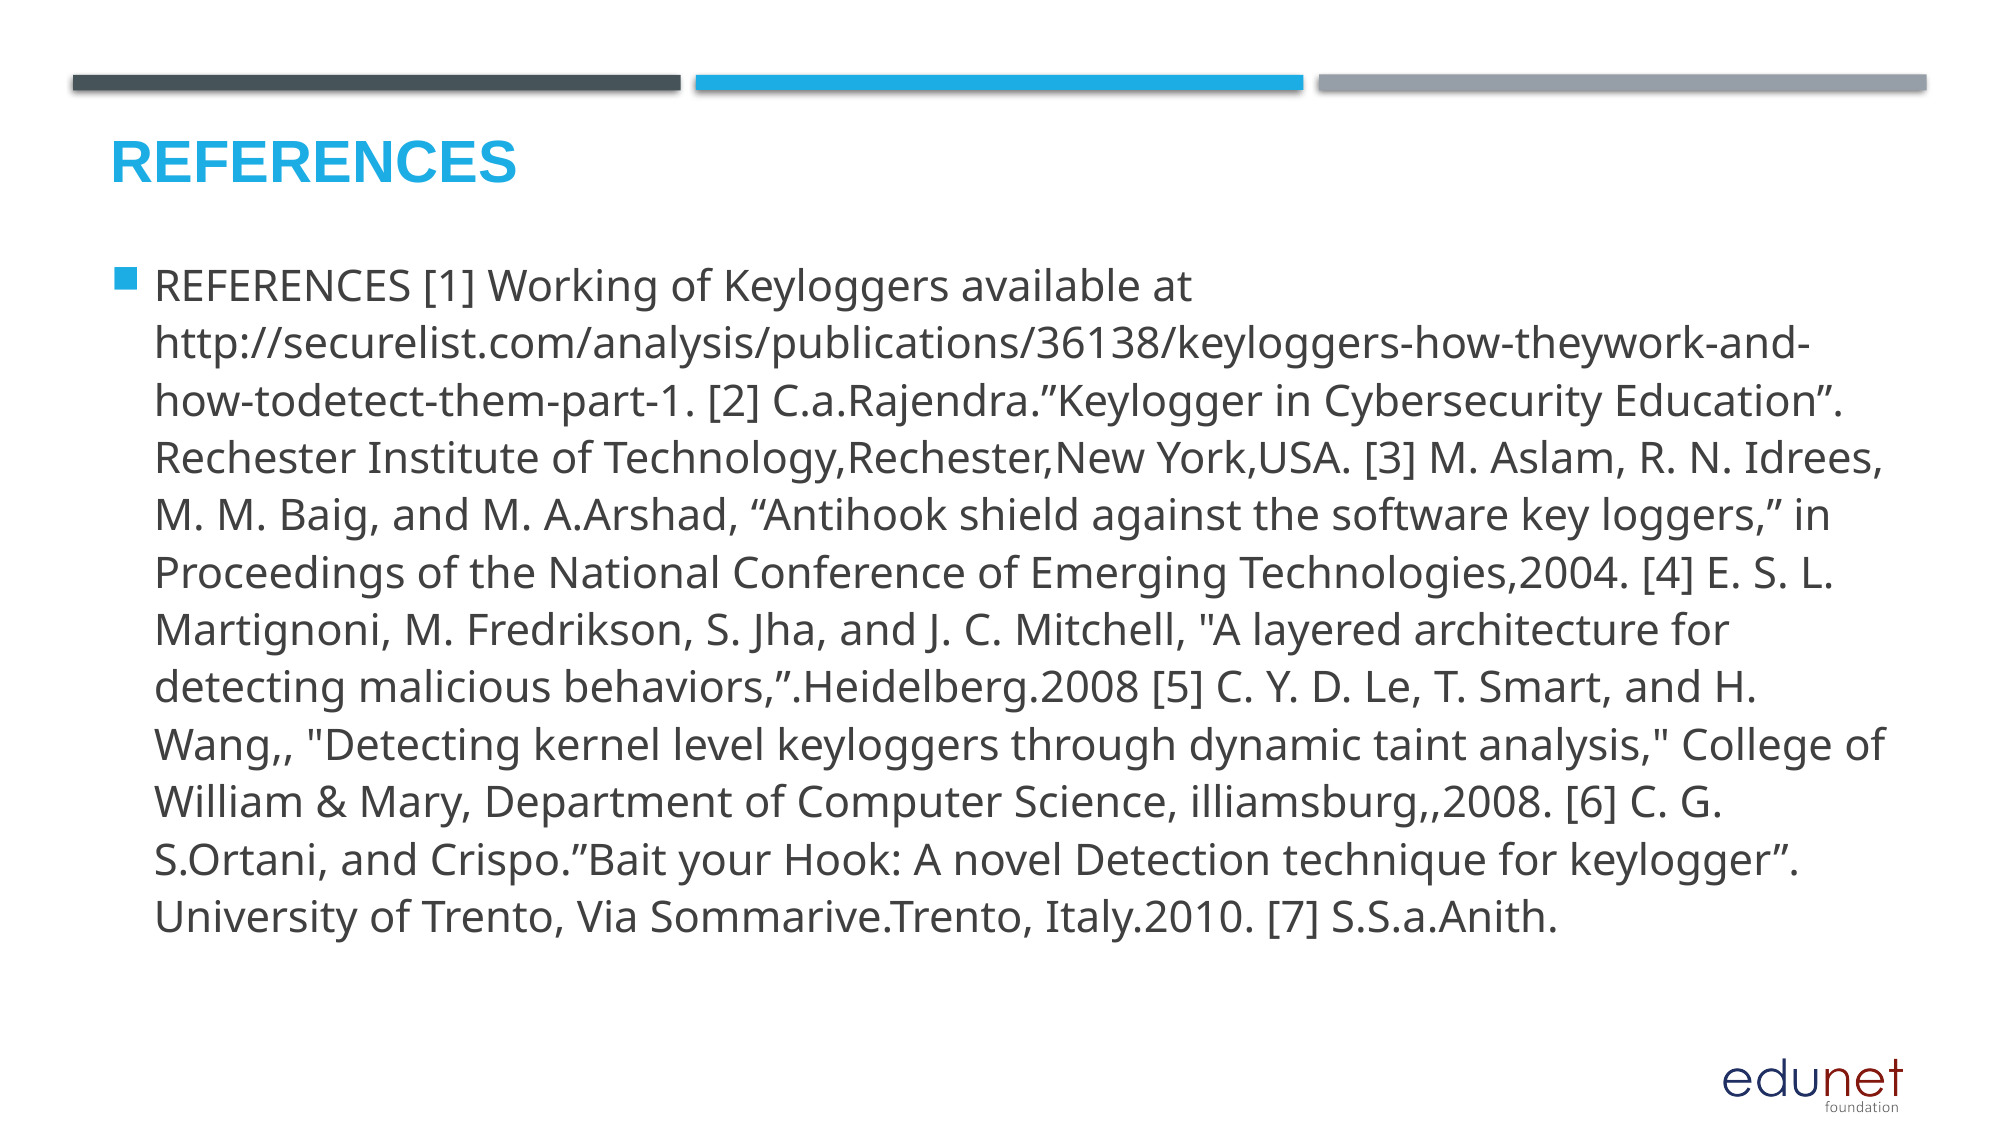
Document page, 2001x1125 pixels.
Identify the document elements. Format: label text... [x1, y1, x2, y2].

picture [1719, 1056, 1905, 1116]
title References [95, 115, 1905, 203]
list REFERENCES [1] Working of Keyloggers available at http://securelist.com/analysis/publications/36138/keyloggers-how-theywork-and-how-todetect-them-part-1. [2] C.a.Rajendra.”Keylogger in Cybersecurity Education”. Rechester Institute of Technology,Rechester,New York,USA. [3] M. Aslam, R. N. Idrees, M. M. Baig, and M. A.Arshad, “Antihook shield against the software key loggers,” in Proceedings of the National Conference of Emerging Technologies,2004. [4] E. S. L. Martignoni, M. Fredrikson, S. Jha, and J. C. Mitchell, "A layered architecture for detecting malicious behaviors,”.Heidelberg.2008 [5] C. Y. D. Le, T. Smart, and H. Wang,, "Detecting kernel level keyloggers through dynamic taint analysis," College of William & Mary, Department of Computer Science, illiamsburg,,2008. [6] C. G. S.Ortani, and Crispo.”Bait your Hook: A novel Detection technique for keylogger”. University of Trento, Via Sommarive.Trento, Italy.2010. [7] S.S.a.Anith. [95, 213, 1905, 981]
